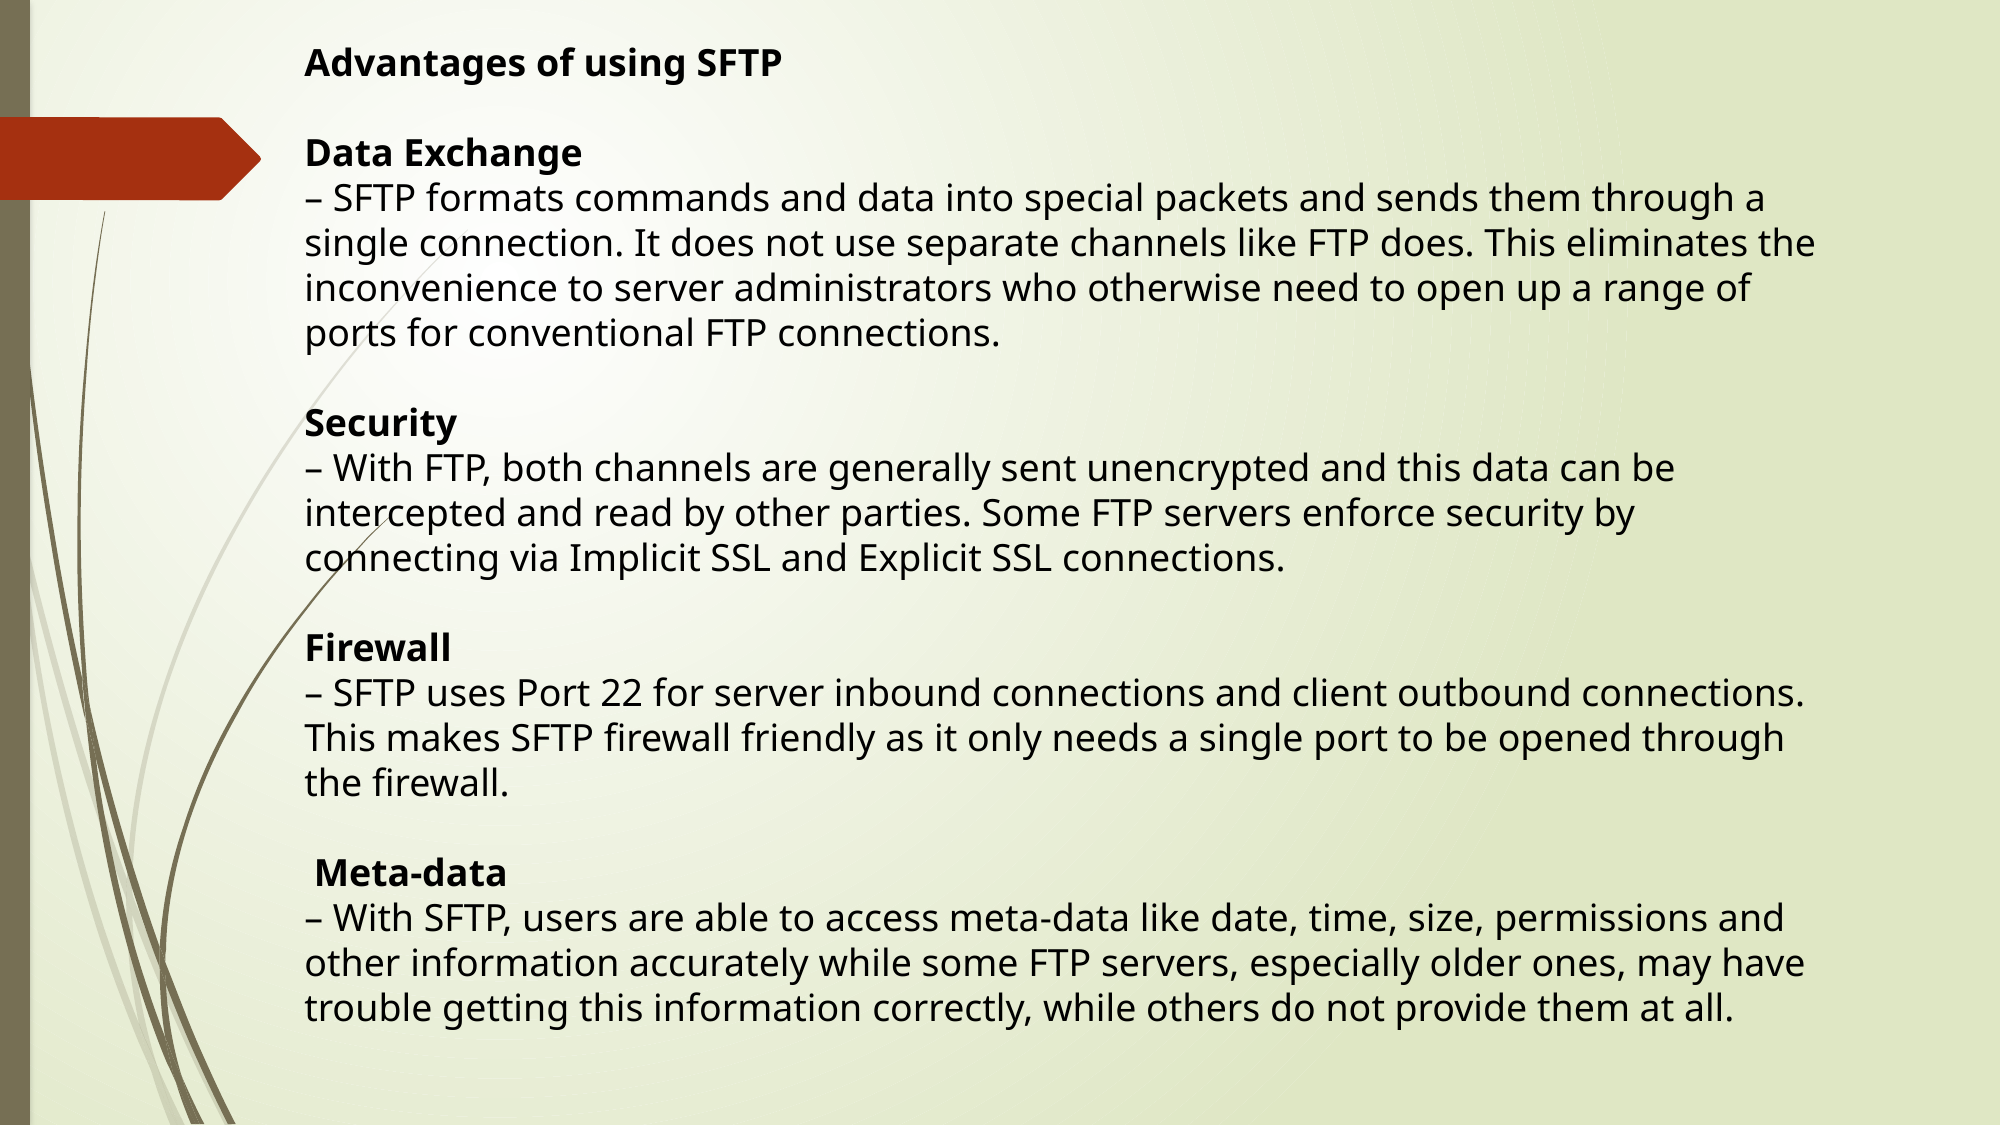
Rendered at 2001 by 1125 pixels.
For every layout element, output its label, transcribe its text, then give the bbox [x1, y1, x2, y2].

text_box Advantages of using SFTP Data Exchange – SFTP formats commands and data into special packets and sends them through a single connection. It does not use separate channels like FTP does. This eliminates the inconvenience to server administrators who otherwise need to open up a range of ports for conventional FTP connections. Security – With FTP, both channels are generally sent unencrypted and this data can be intercepted and read by other parties. Some FTP servers enforce security by connecting via Implicit SSL and Explicit SSL connections. Firewall – SFTP uses Port 22 for server inbound connections and client outbound connections. This makes SFTP firewall friendly as it only needs a single port to be opened through the firewall. Meta-data – With SFTP, users are able to access meta-data like date, time, size, permissions and other information accurately while some FTP servers, especially older ones, may have trouble getting this information correctly, while others do not provide them at all. [289, 31, 1841, 1037]
